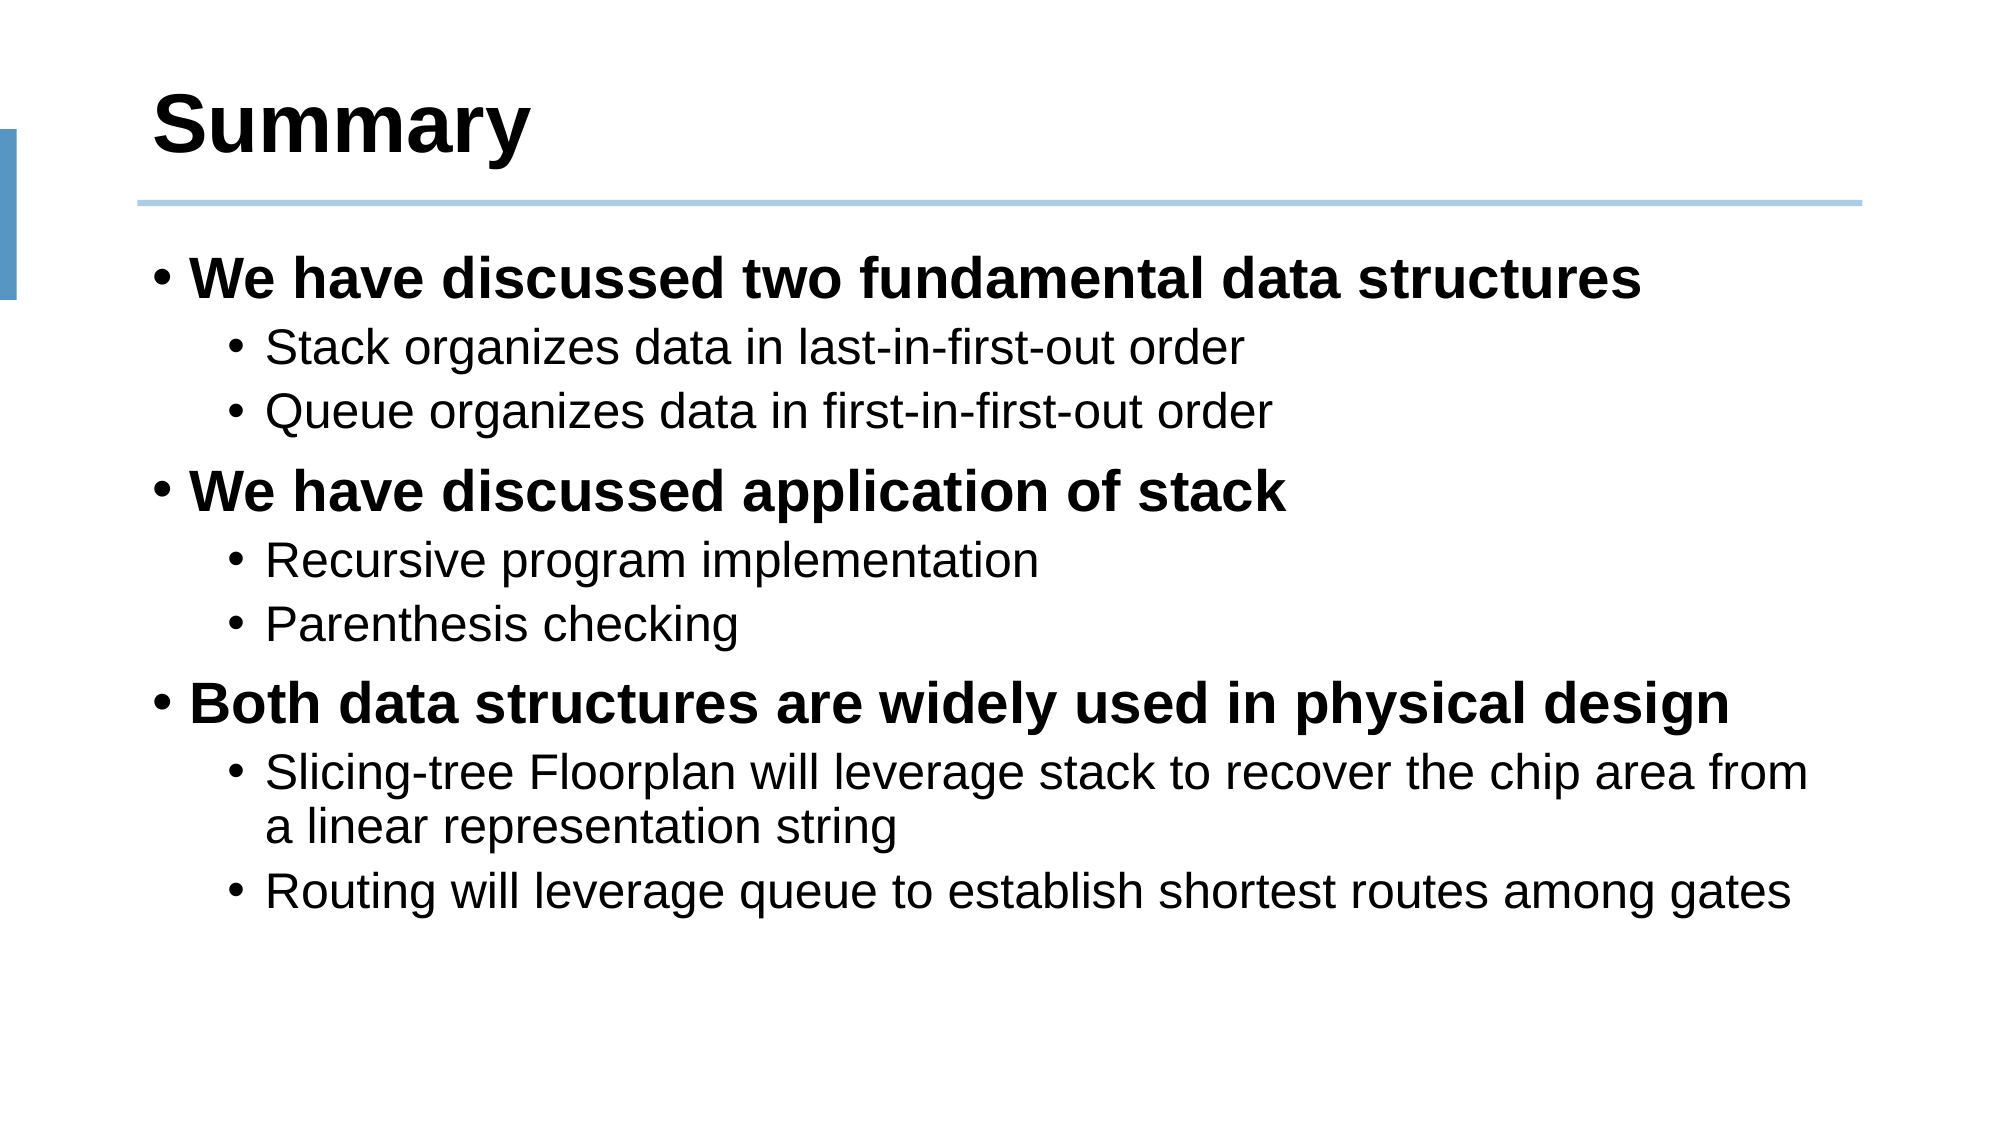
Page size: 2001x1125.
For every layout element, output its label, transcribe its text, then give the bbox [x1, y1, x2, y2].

list We have discussed two fundamental data structures Stack organizes data in last-in-first-out order Queue organizes data in first-in-first-out order We have discussed application of stack Recursive program implementation Parenthesis checking Both data structures are widely used in physical design Slicing-tree Floorplan will leverage stack to recover the chip area from a linear representation string Routing will leverage queue to establish shortest routes among gates [137, 240, 1863, 1014]
title Summary [137, 42, 1863, 208]
